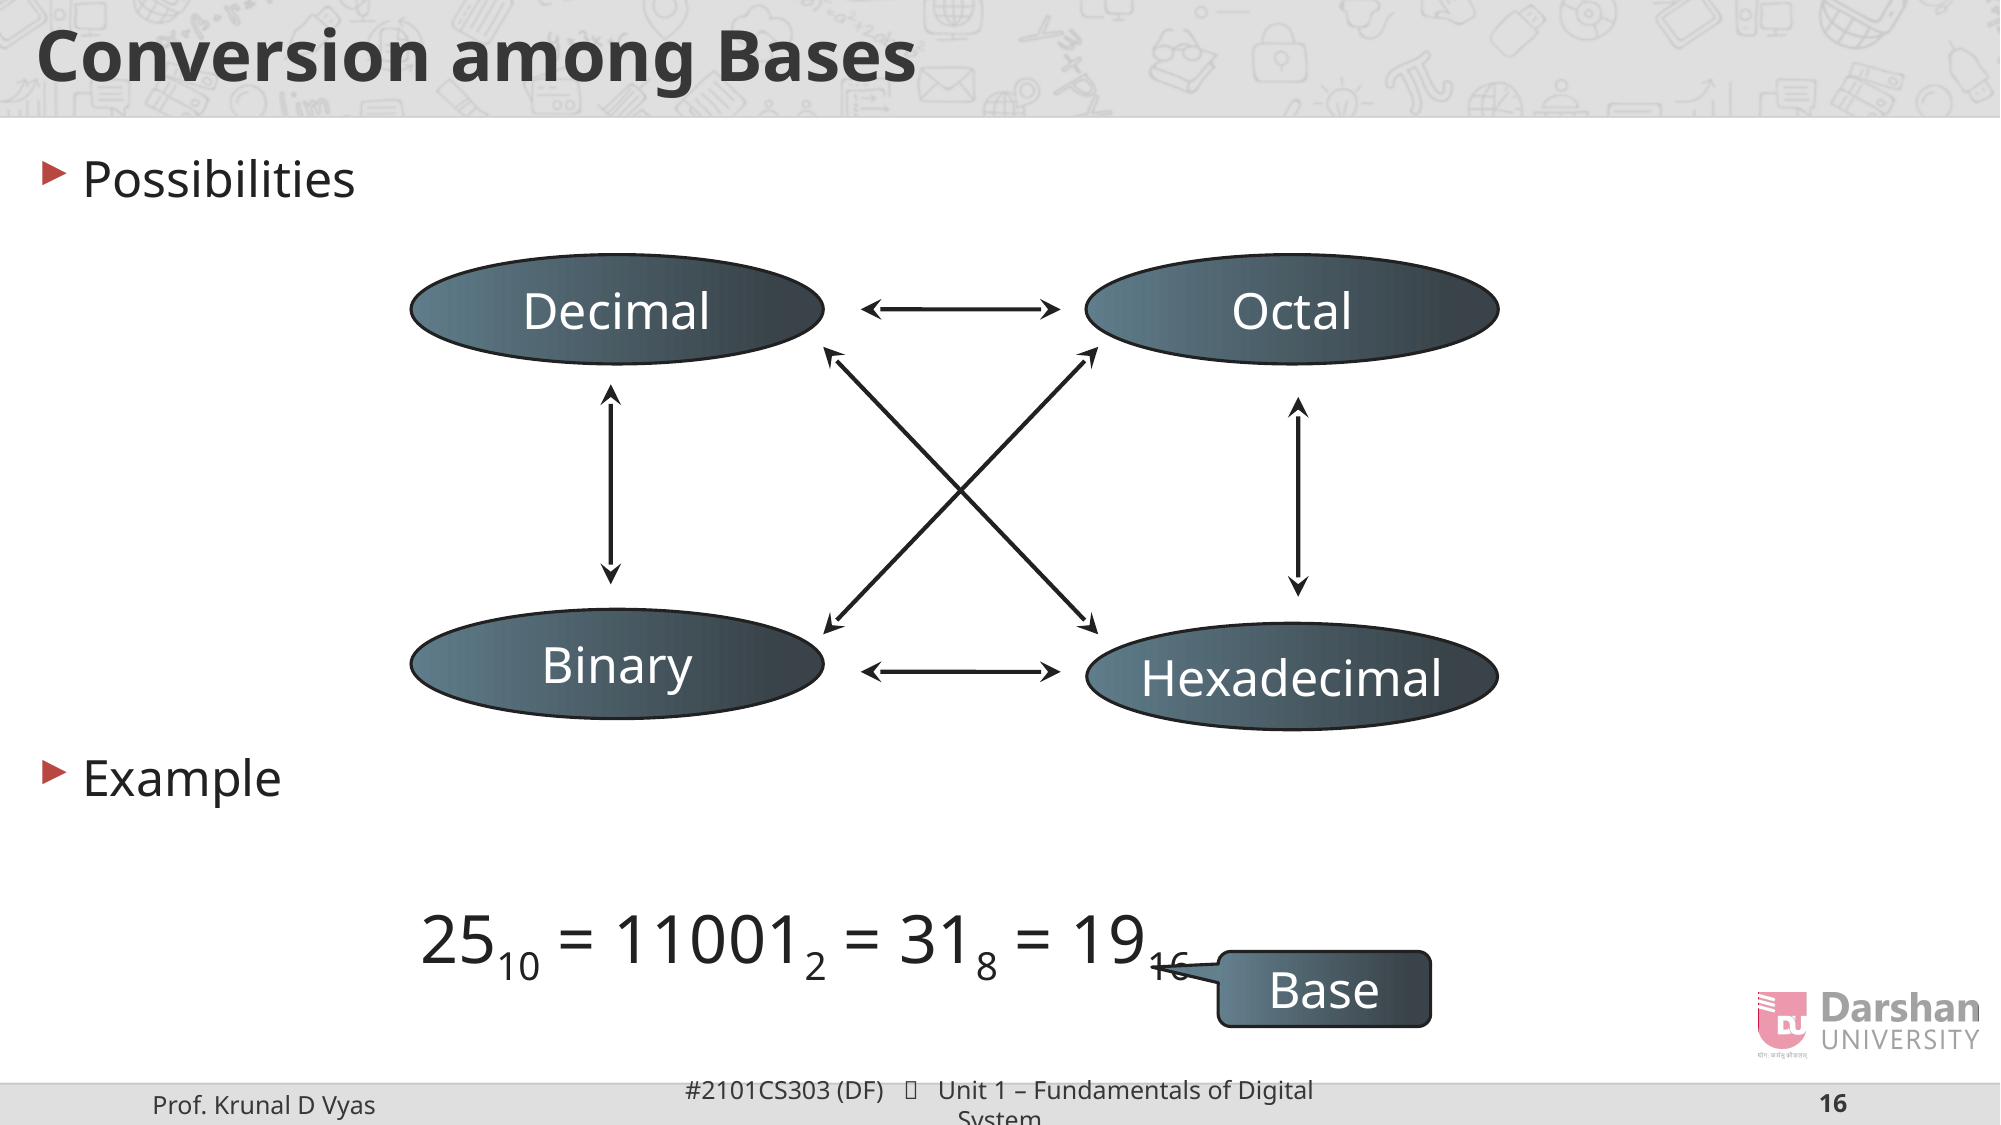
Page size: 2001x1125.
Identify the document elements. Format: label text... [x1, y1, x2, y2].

text_box [860, 661, 882, 683]
title Conversion among Bases [0, 0, 2000, 117]
text_box [600, 563, 622, 585]
text_box [860, 298, 882, 320]
text_box [1040, 299, 1061, 320]
text_box + [1758, 992, 1979, 1059]
text_box [1287, 396, 1309, 418]
text_box Base [1151, 951, 1431, 1027]
list Possibilities Example [23, 147, 1462, 1023]
text_box Binary [411, 609, 824, 719]
text_box [1076, 612, 1099, 635]
text_box [600, 384, 622, 405]
text_box Octal [1086, 254, 1499, 364]
text_box [823, 346, 845, 369]
text_box Hexadecimal [1086, 623, 1498, 730]
text_box [1040, 661, 1061, 683]
text_box [1076, 346, 1099, 369]
text_box Decimal [411, 254, 824, 364]
text_box [823, 612, 845, 635]
text_box [1287, 576, 1309, 597]
text_box 2510 = 110012 = 318 = 1916 [255, 889, 1356, 996]
